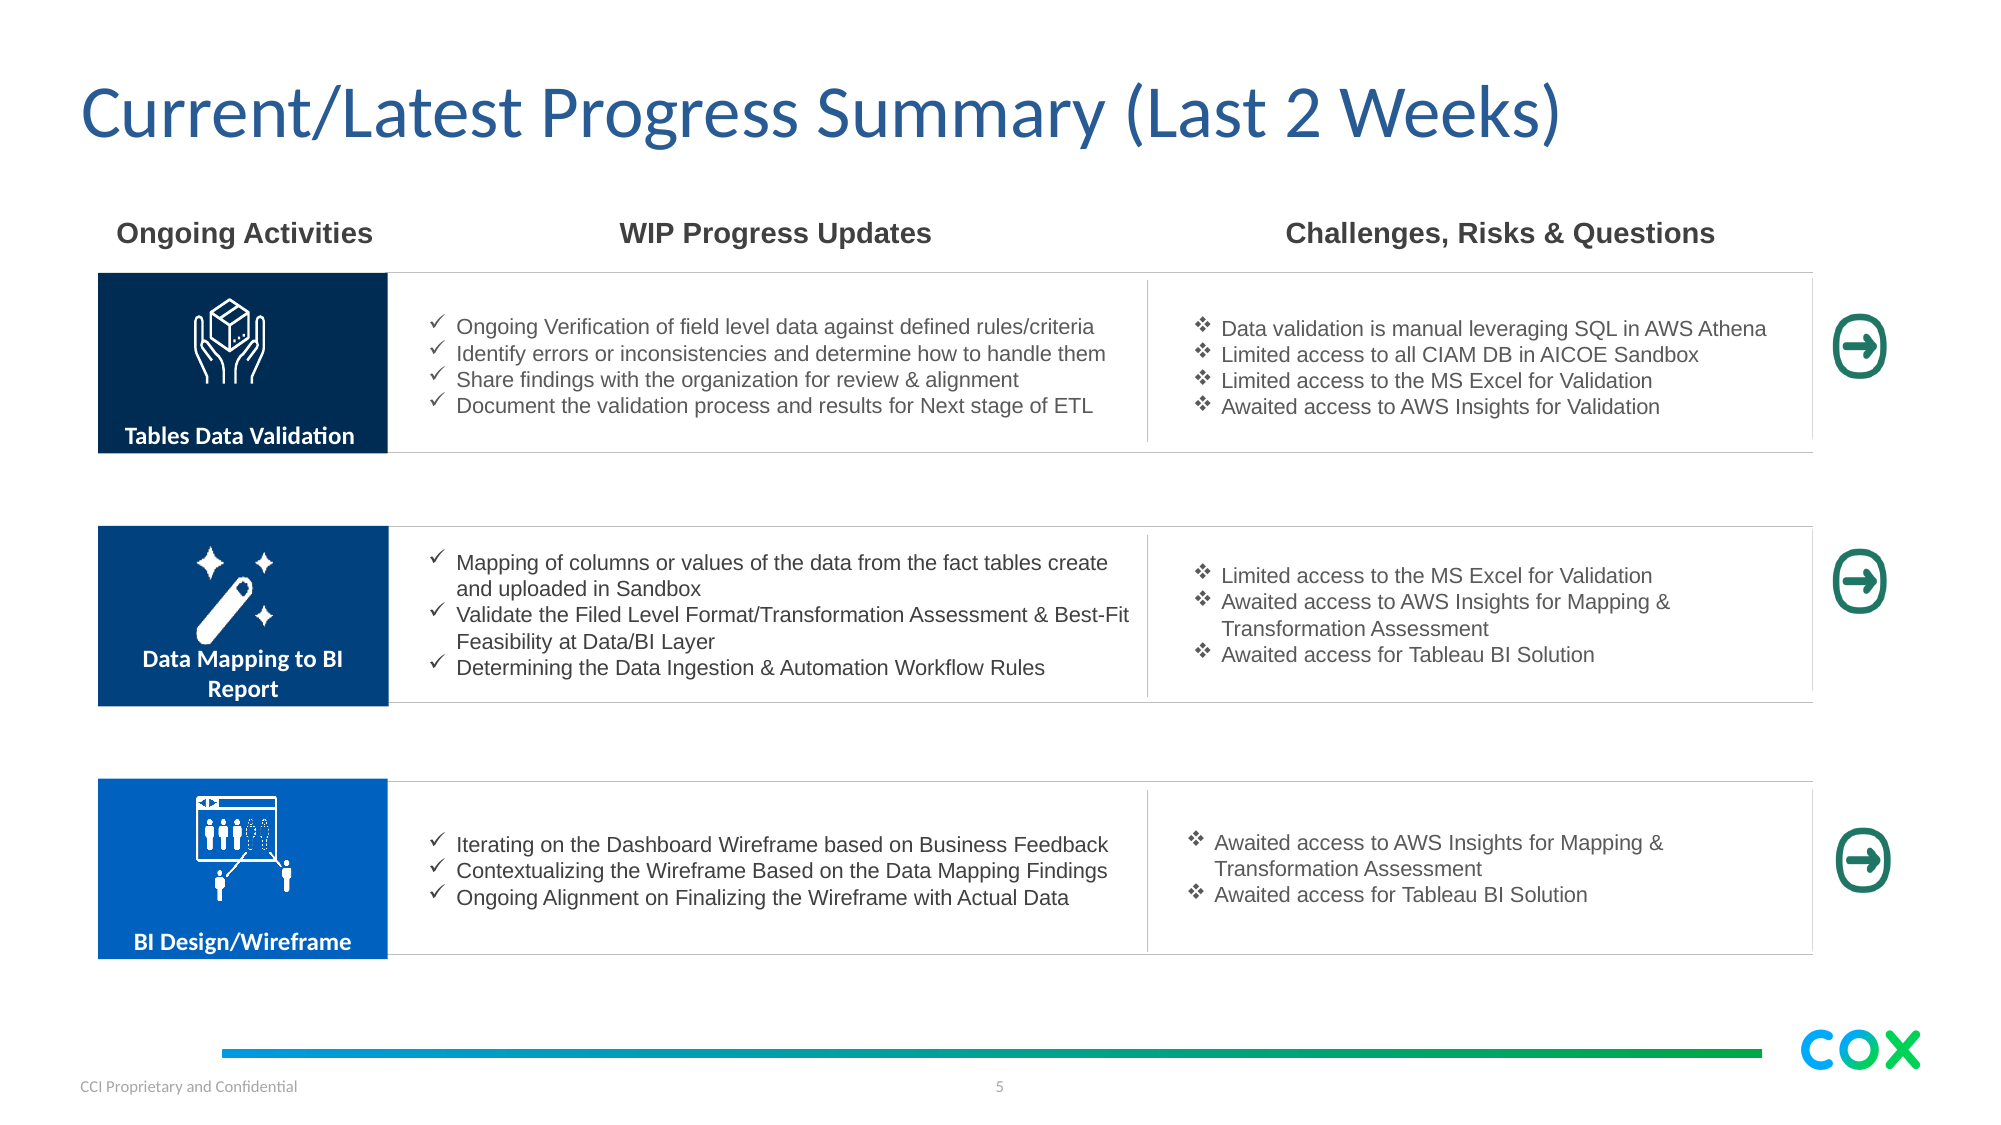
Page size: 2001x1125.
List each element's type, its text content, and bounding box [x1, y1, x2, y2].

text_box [98, 196, 1895, 960]
picture [1798, 1026, 1922, 1073]
title Current/Latest Progress Summary (Last 2 Weeks) [81, 27, 1919, 175]
footer CCI Proprietary and Confidential [80, 1068, 322, 1103]
